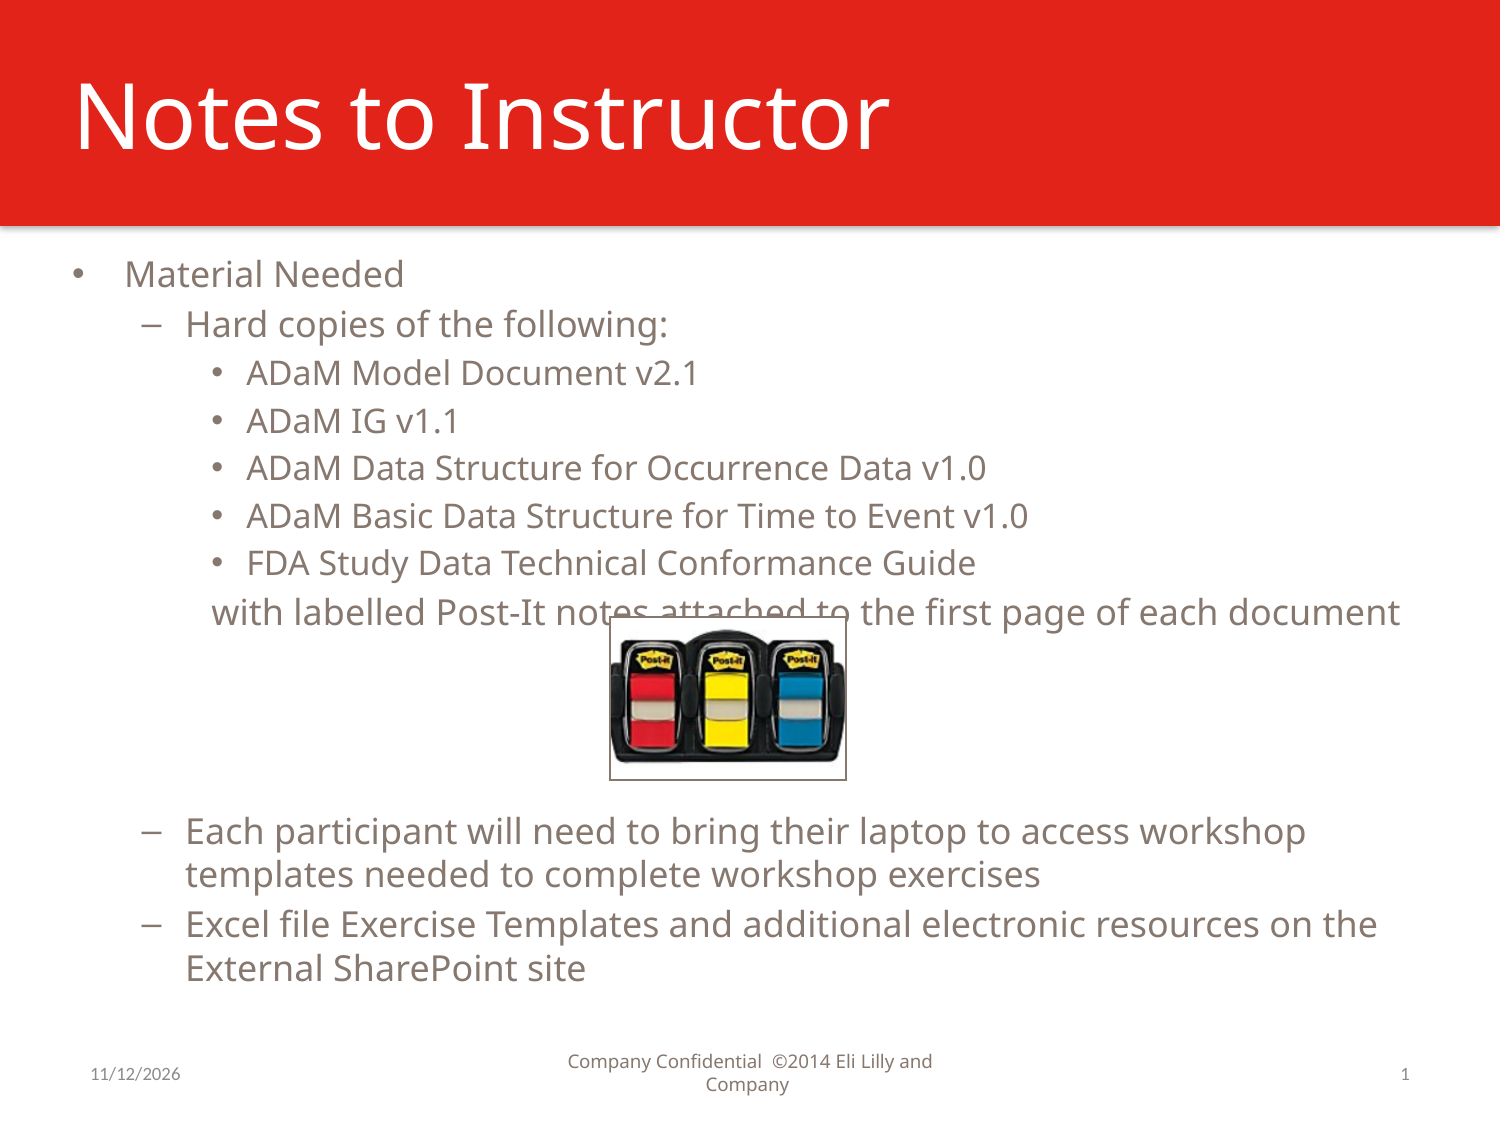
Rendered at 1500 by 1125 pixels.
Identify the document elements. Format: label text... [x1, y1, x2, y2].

slide_number 1 [1074, 1042, 1425, 1103]
list Material Needed Hard copies of the following: ADaM Model Document v2.1 ADaM IG v1.1 ADaM Data Structure for Occurrence Data v1.0 ADaM Basic Data Structure for Time to Event v1.0 FDA Study Data Technical Conformance Guide with labelled Post-It notes attached to the first page of each document Each participant will need to bring their laptop to access workshop templates needed to complete workshop exercises Excel file Exercise Templates and additional electronic resources on the External SharePoint site [56, 244, 1450, 1005]
title Notes to Instructor [56, 19, 1450, 207]
footer Company Confidential ©2014 Eli Lilly and Company [512, 1042, 988, 1103]
picture [610, 617, 846, 780]
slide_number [75, 1042, 425, 1103]
